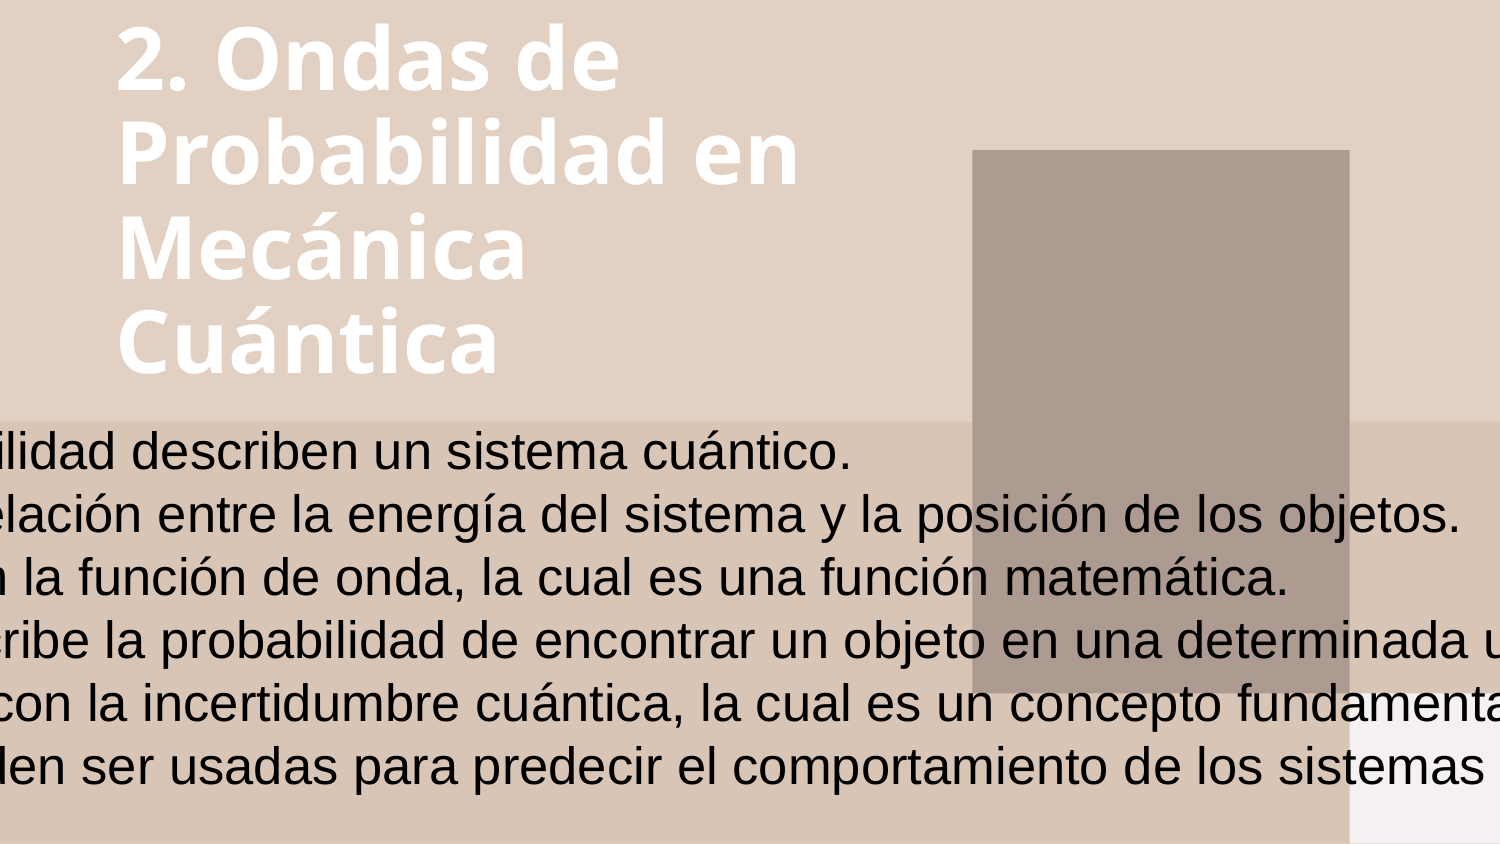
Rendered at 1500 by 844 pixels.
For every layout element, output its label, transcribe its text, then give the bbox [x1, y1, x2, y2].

text_box 1. Ondas de probabilidad describen un sistema cuántico. 2. Representan la relación entre la energía del sistema y la posición de los objetos. 3. Se relacionan con la función de onda, la cual es una función matemática. 4. Esta función describe la probabilidad de encontrar un objeto en una determinada ubicación. 5. Están asociadas con la incertidumbre cuántica, la cual es un concepto fundamental en la mecánica cuántica. 6. Estas ondas pueden ser usadas para predecir el comportamiento de los sistemas cuánticos. [0, 374, 1500, 803]
title 2. Ondas de Probabilidad en Mecánica Cuántica [115, 202, 894, 374]
